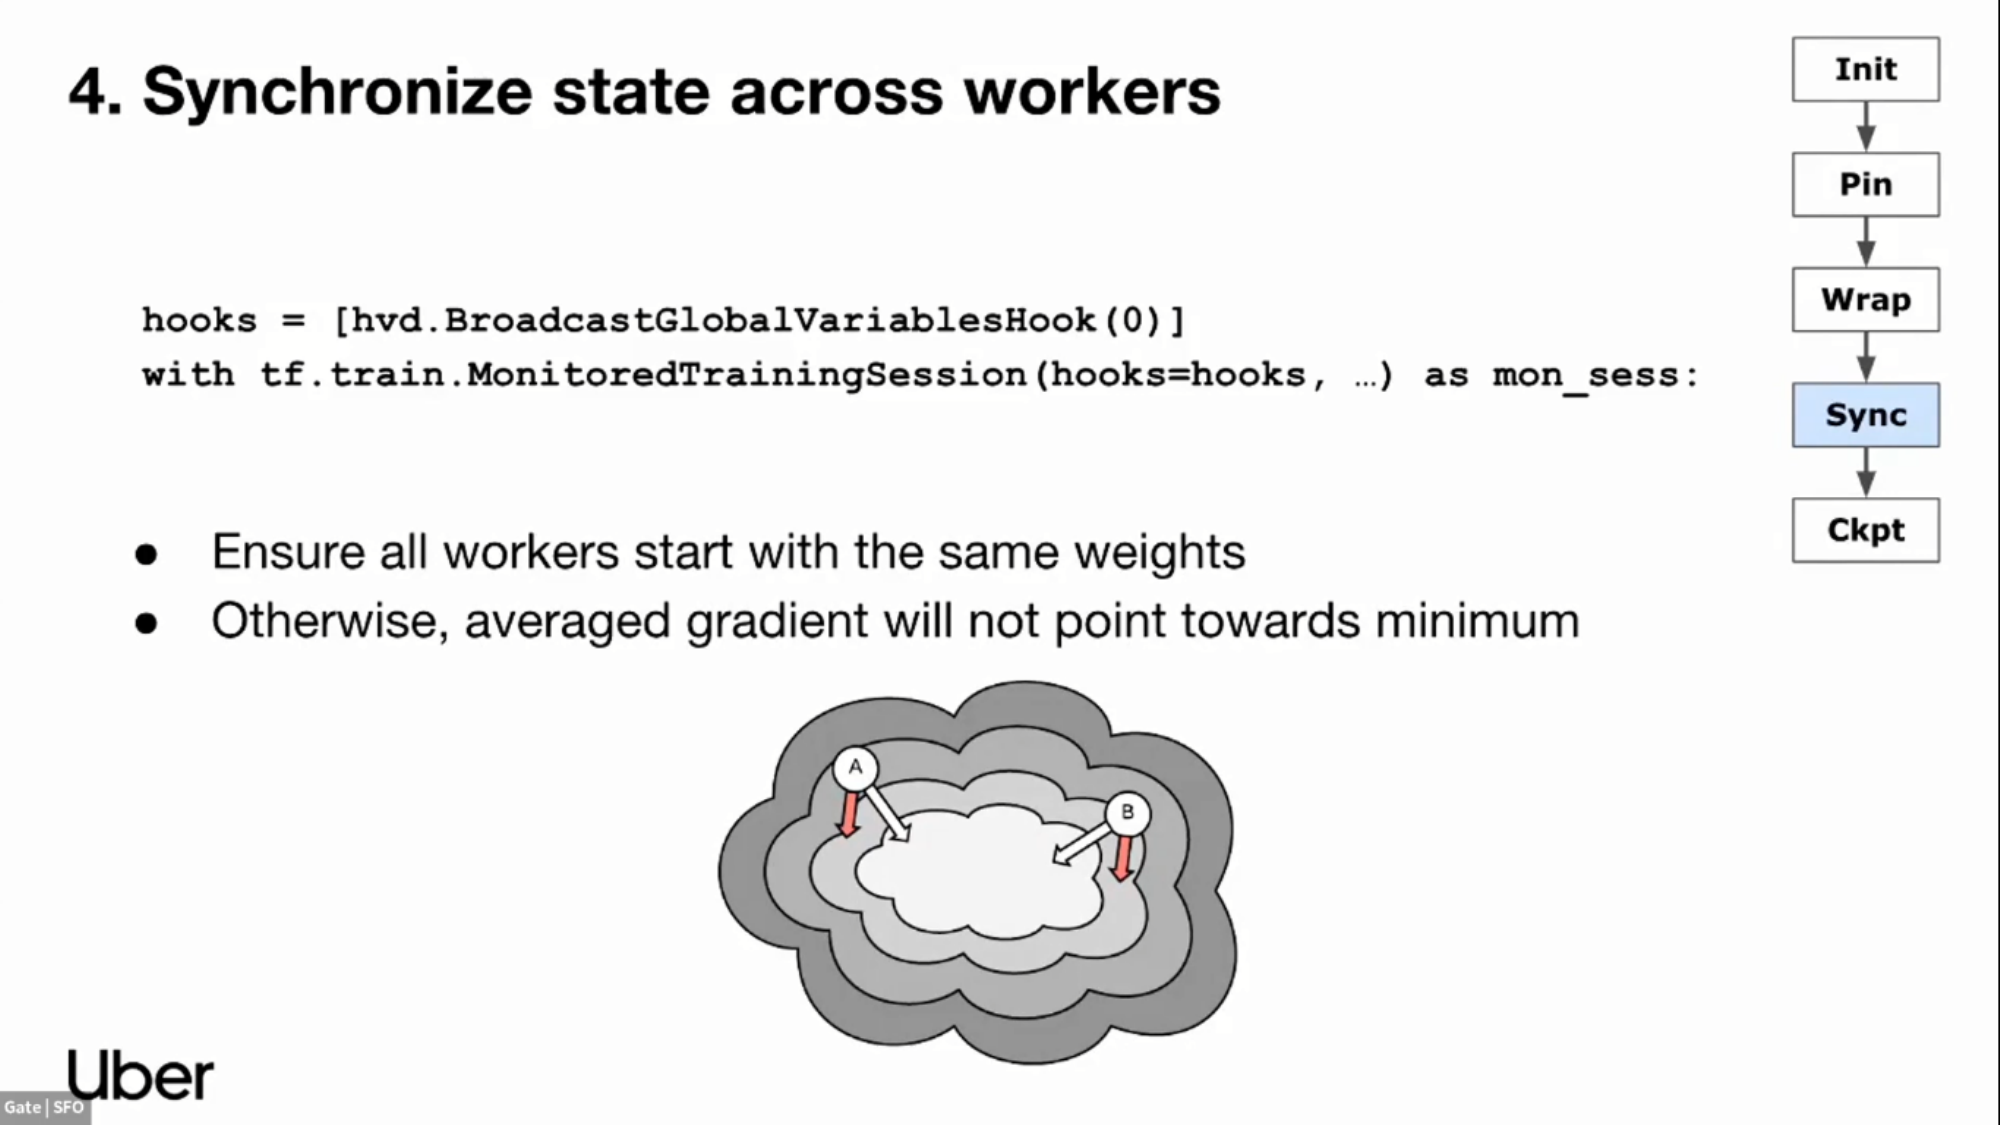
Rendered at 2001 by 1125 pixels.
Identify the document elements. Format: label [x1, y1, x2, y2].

list [0, 0, 2000, 1125]
